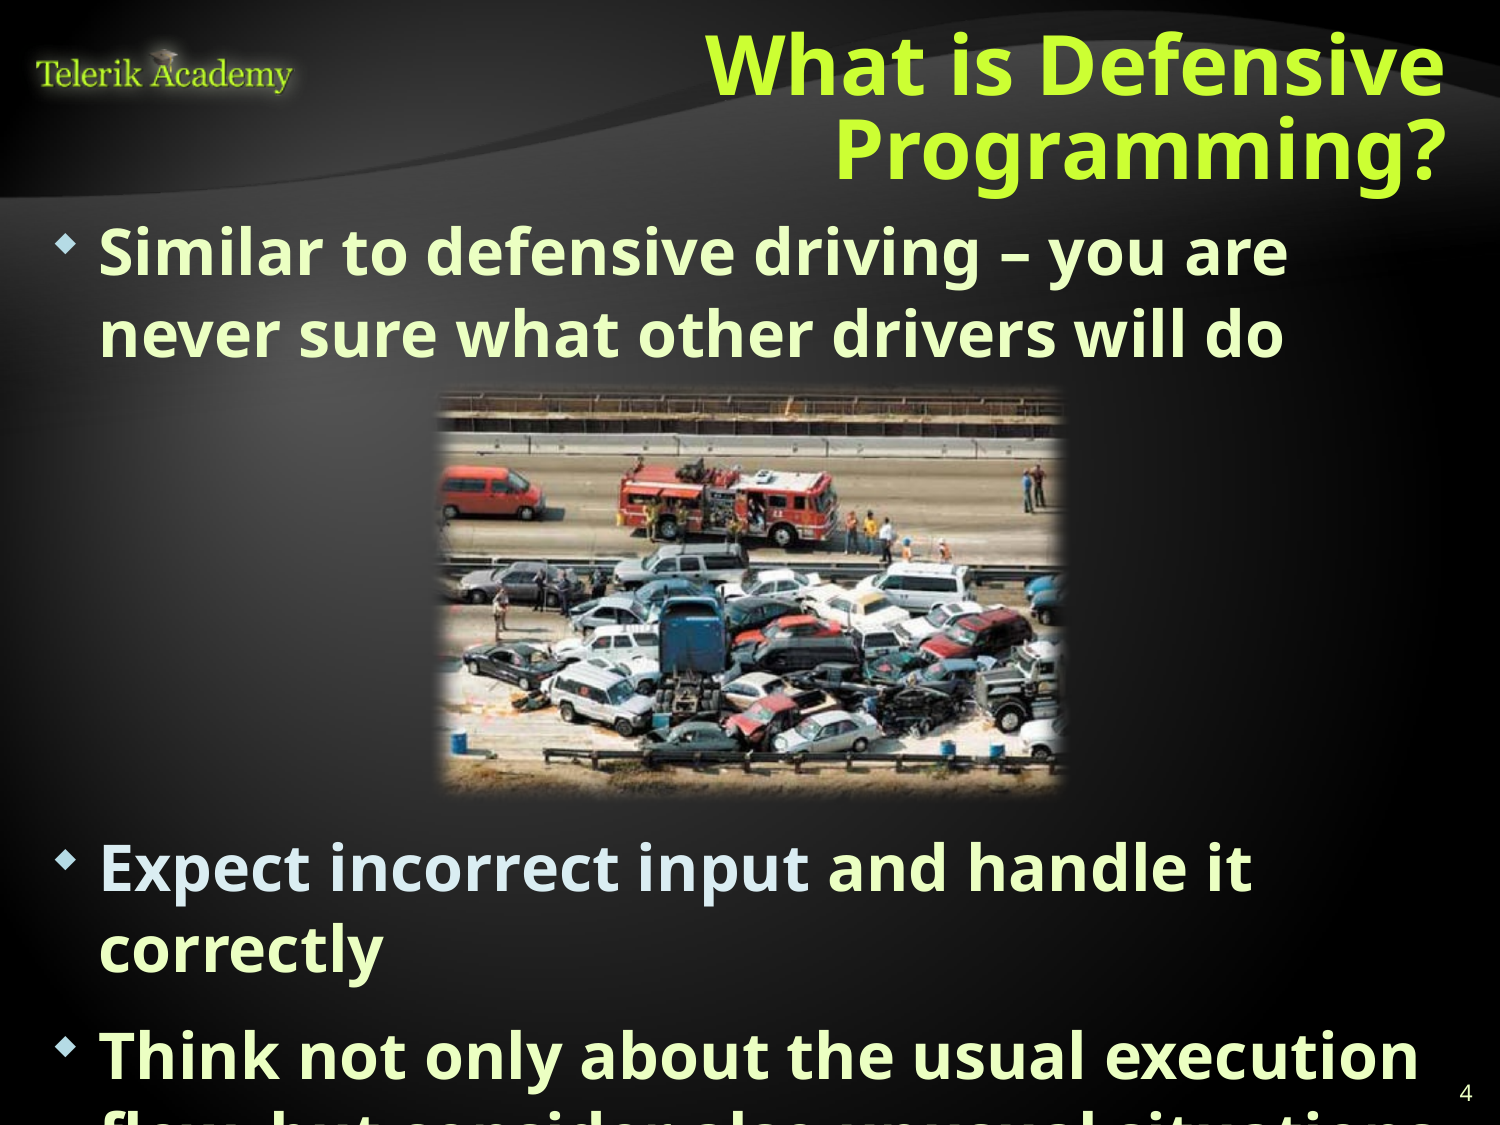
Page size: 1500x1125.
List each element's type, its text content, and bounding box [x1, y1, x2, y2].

list Similar to defensive driving – you are never sure what other drivers will do Expect incorrect input and handle it correctly Think not only about the usual execution flow, but consider also unusual situations [37, 200, 1463, 1088]
slide_number 4 [1412, 1074, 1488, 1113]
title What is Defensive Programming? [312, 37, 1463, 188]
picture [0, 0, 1500, 1125]
